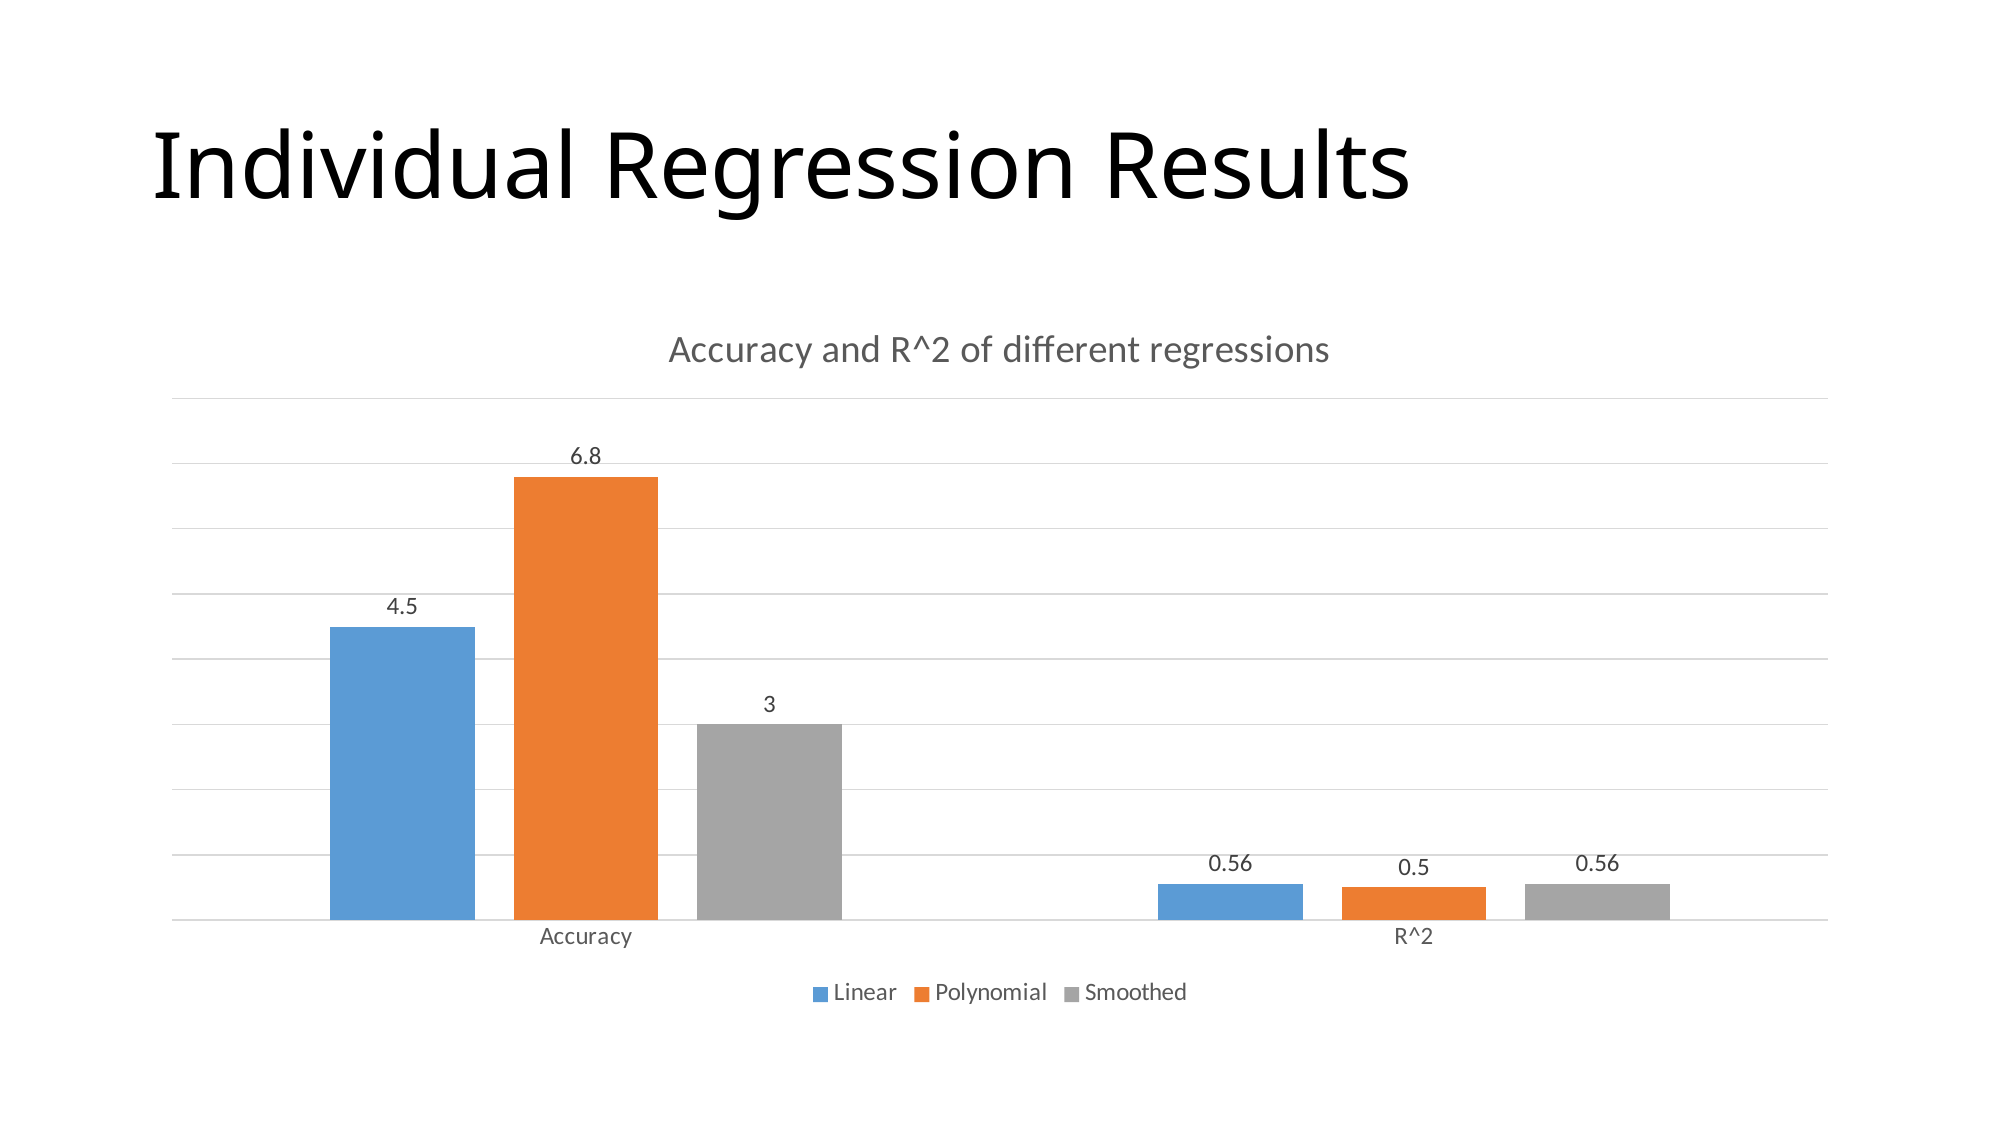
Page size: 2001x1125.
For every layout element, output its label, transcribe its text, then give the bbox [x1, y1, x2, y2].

title Individual Regression Results [137, 59, 1863, 278]
chart [137, 299, 1863, 1014]
